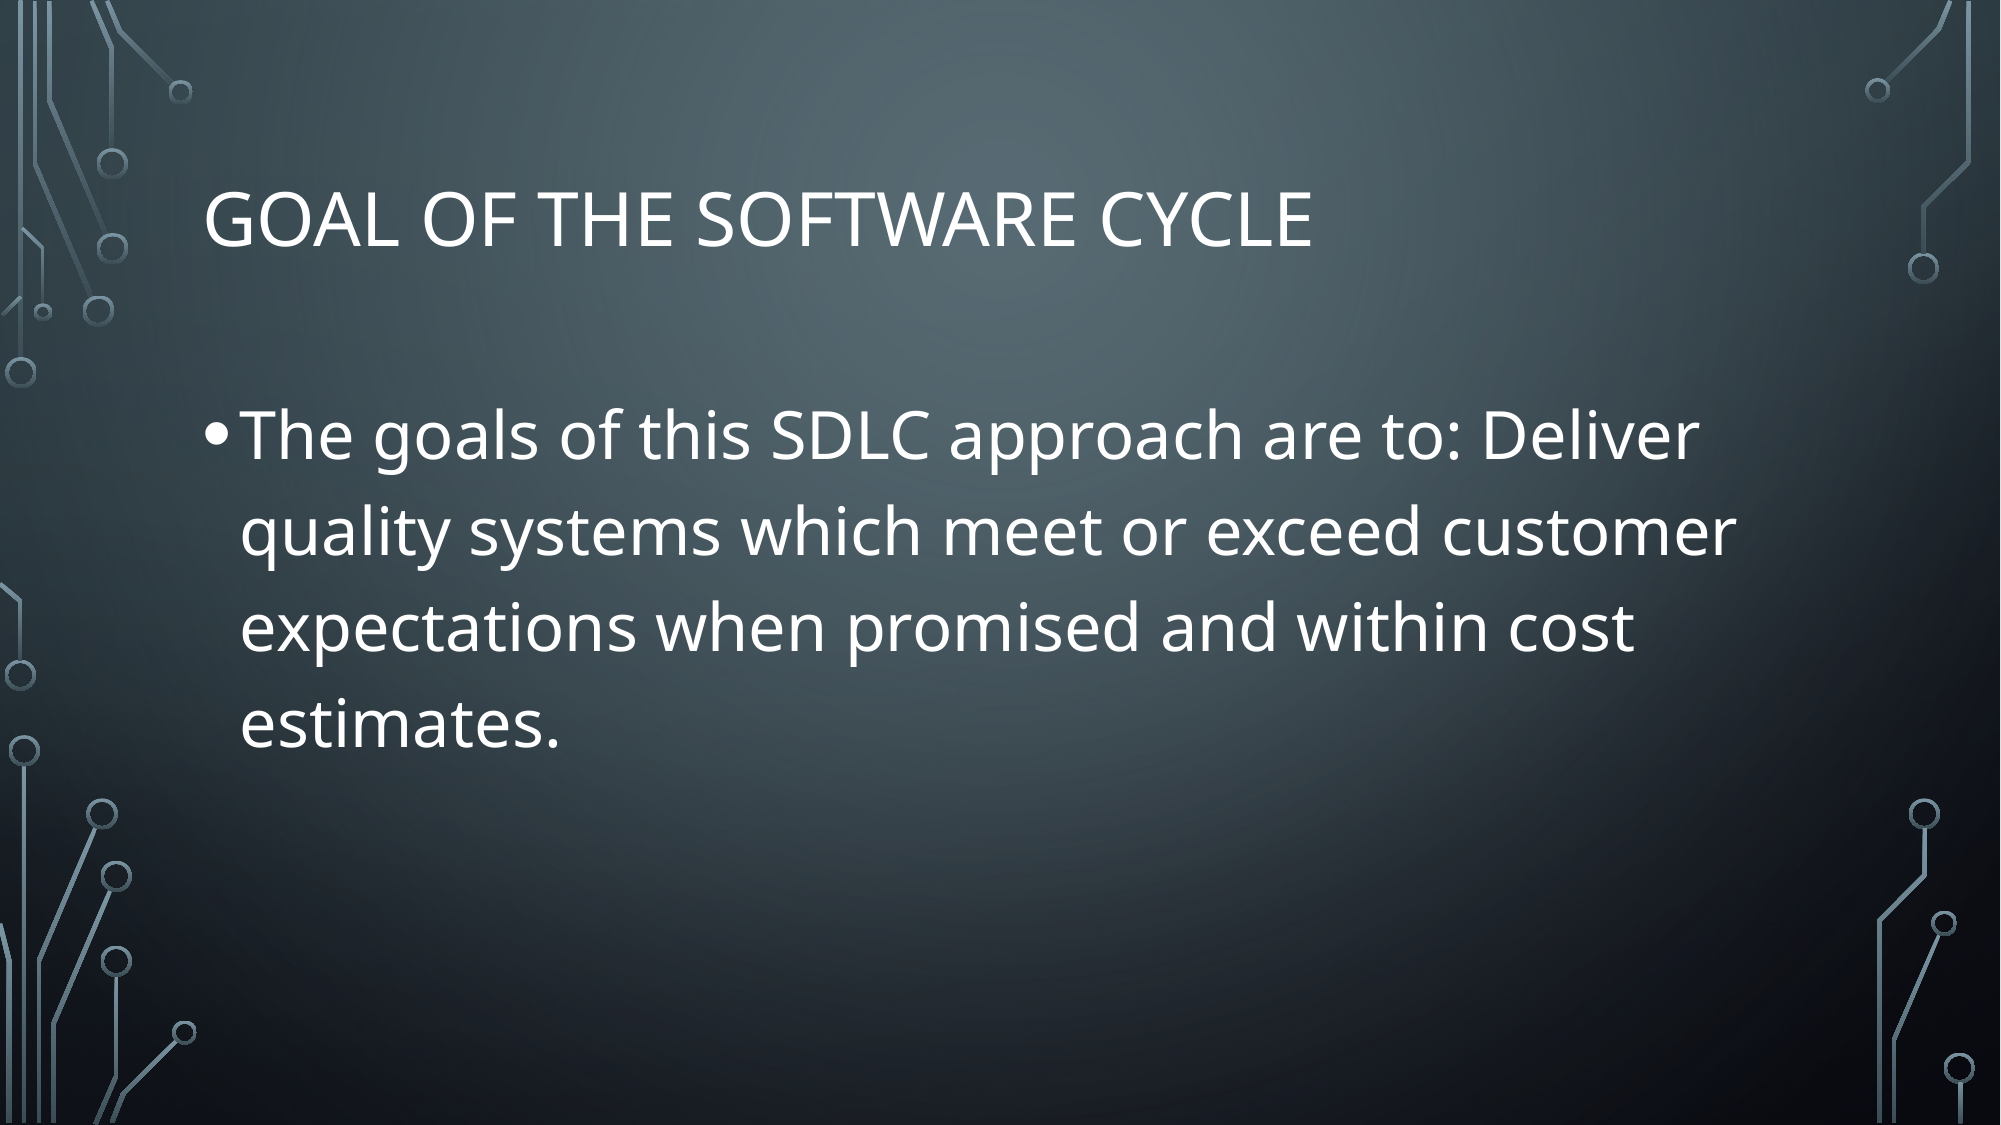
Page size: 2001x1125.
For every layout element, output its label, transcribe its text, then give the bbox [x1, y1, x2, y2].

title Goal of the Software cycle [187, 101, 1813, 344]
list The goals of this SDLC approach are to: Deliver quality systems which meet or exceed customer expectations when promised and within cost estimates. [187, 369, 1813, 950]
